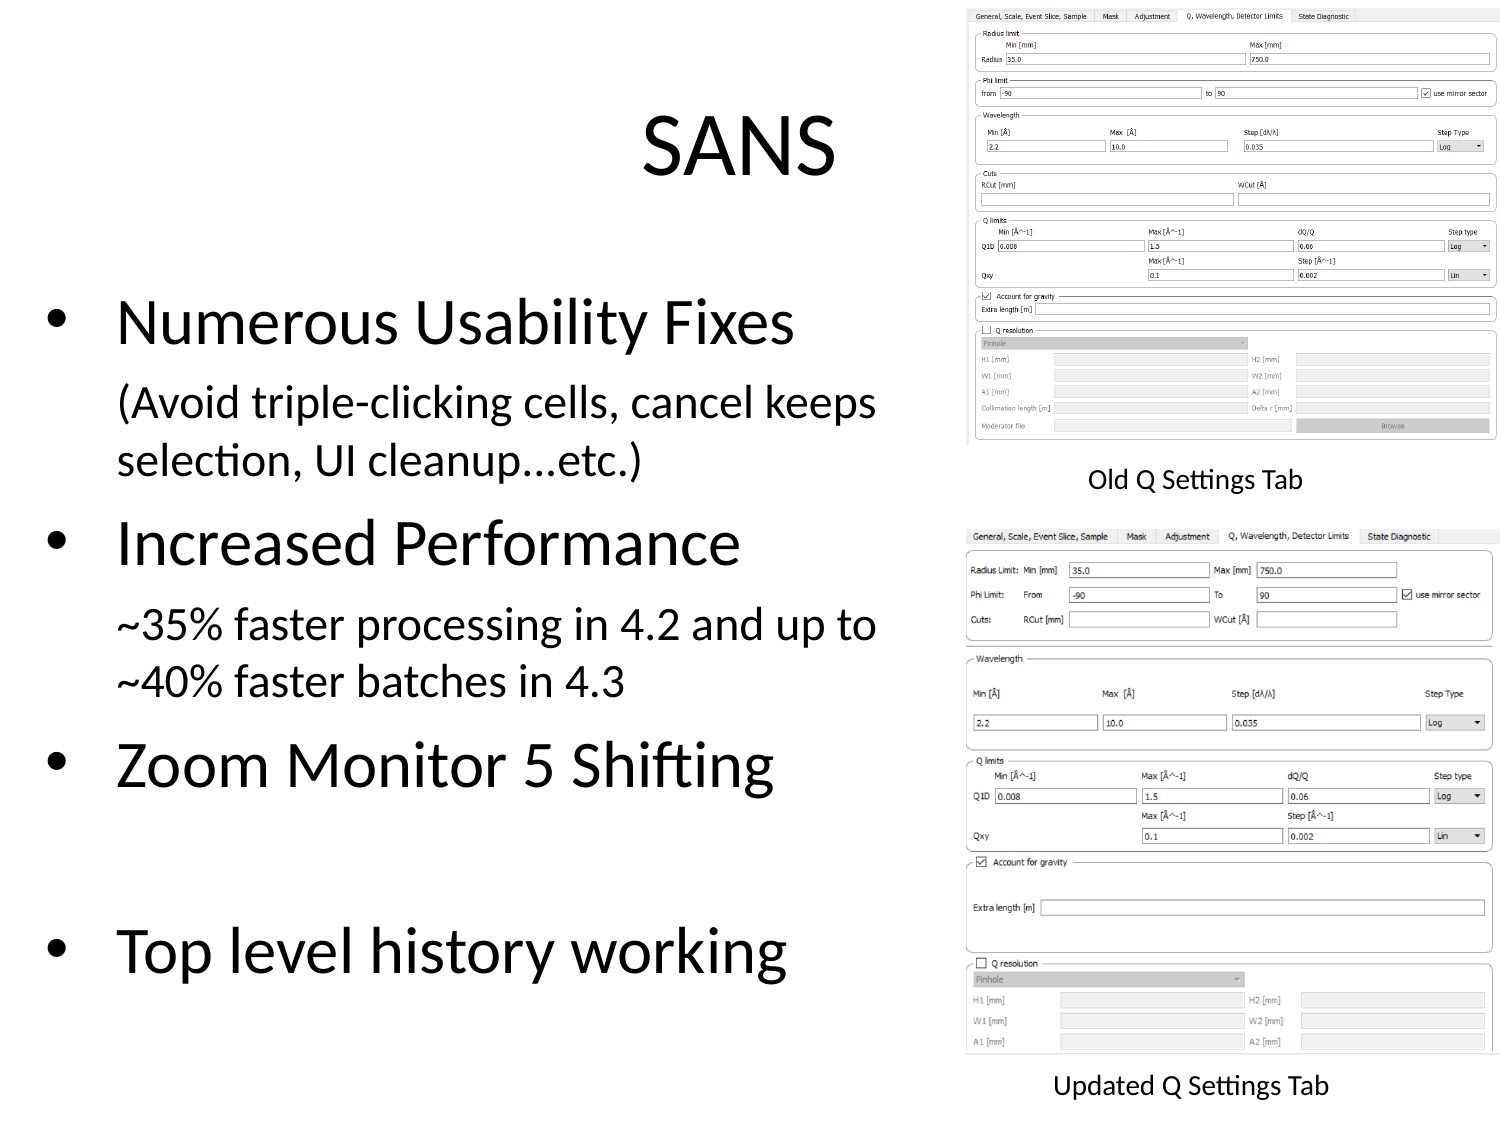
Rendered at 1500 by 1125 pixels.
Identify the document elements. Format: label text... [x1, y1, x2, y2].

title SANS [75, 45, 961, 233]
list Numerous Usability Fixes (Avoid triple-clicking cells, cancel keeps selection, UI cleanup...etc.) Increased Performance ~35% faster processing in 4.2 and up to ~40% faster batches in 4.3 Zoom Monitor 5 Shifting Top level history working [26, 262, 1007, 1005]
picture [966, 529, 1500, 1056]
text_box Old Q Settings Tab [1073, 453, 1394, 501]
picture [966, 8, 1500, 446]
text_box Updated Q Settings Tab [1038, 1064, 1429, 1120]
